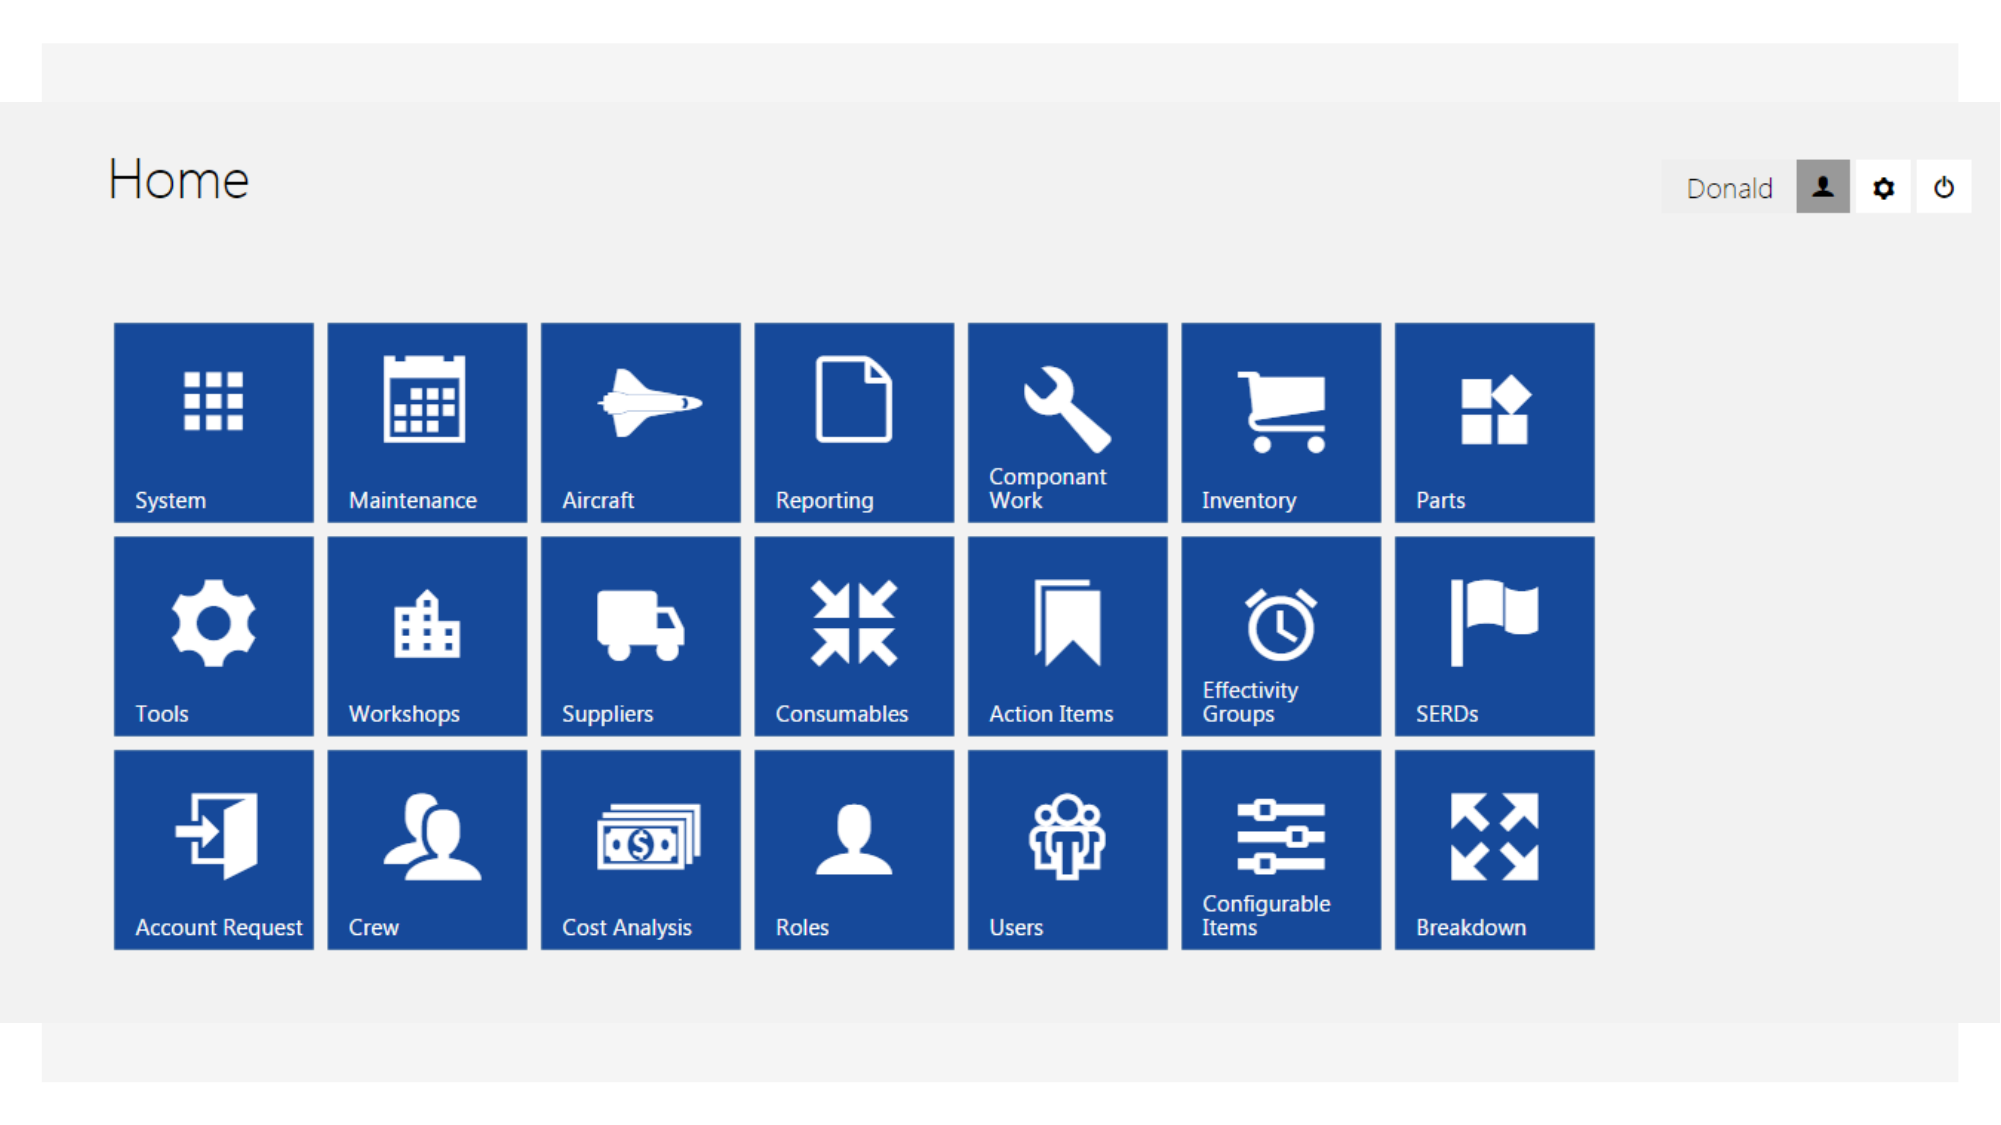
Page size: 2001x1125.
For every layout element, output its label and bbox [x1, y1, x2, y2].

picture [0, 102, 2000, 1023]
